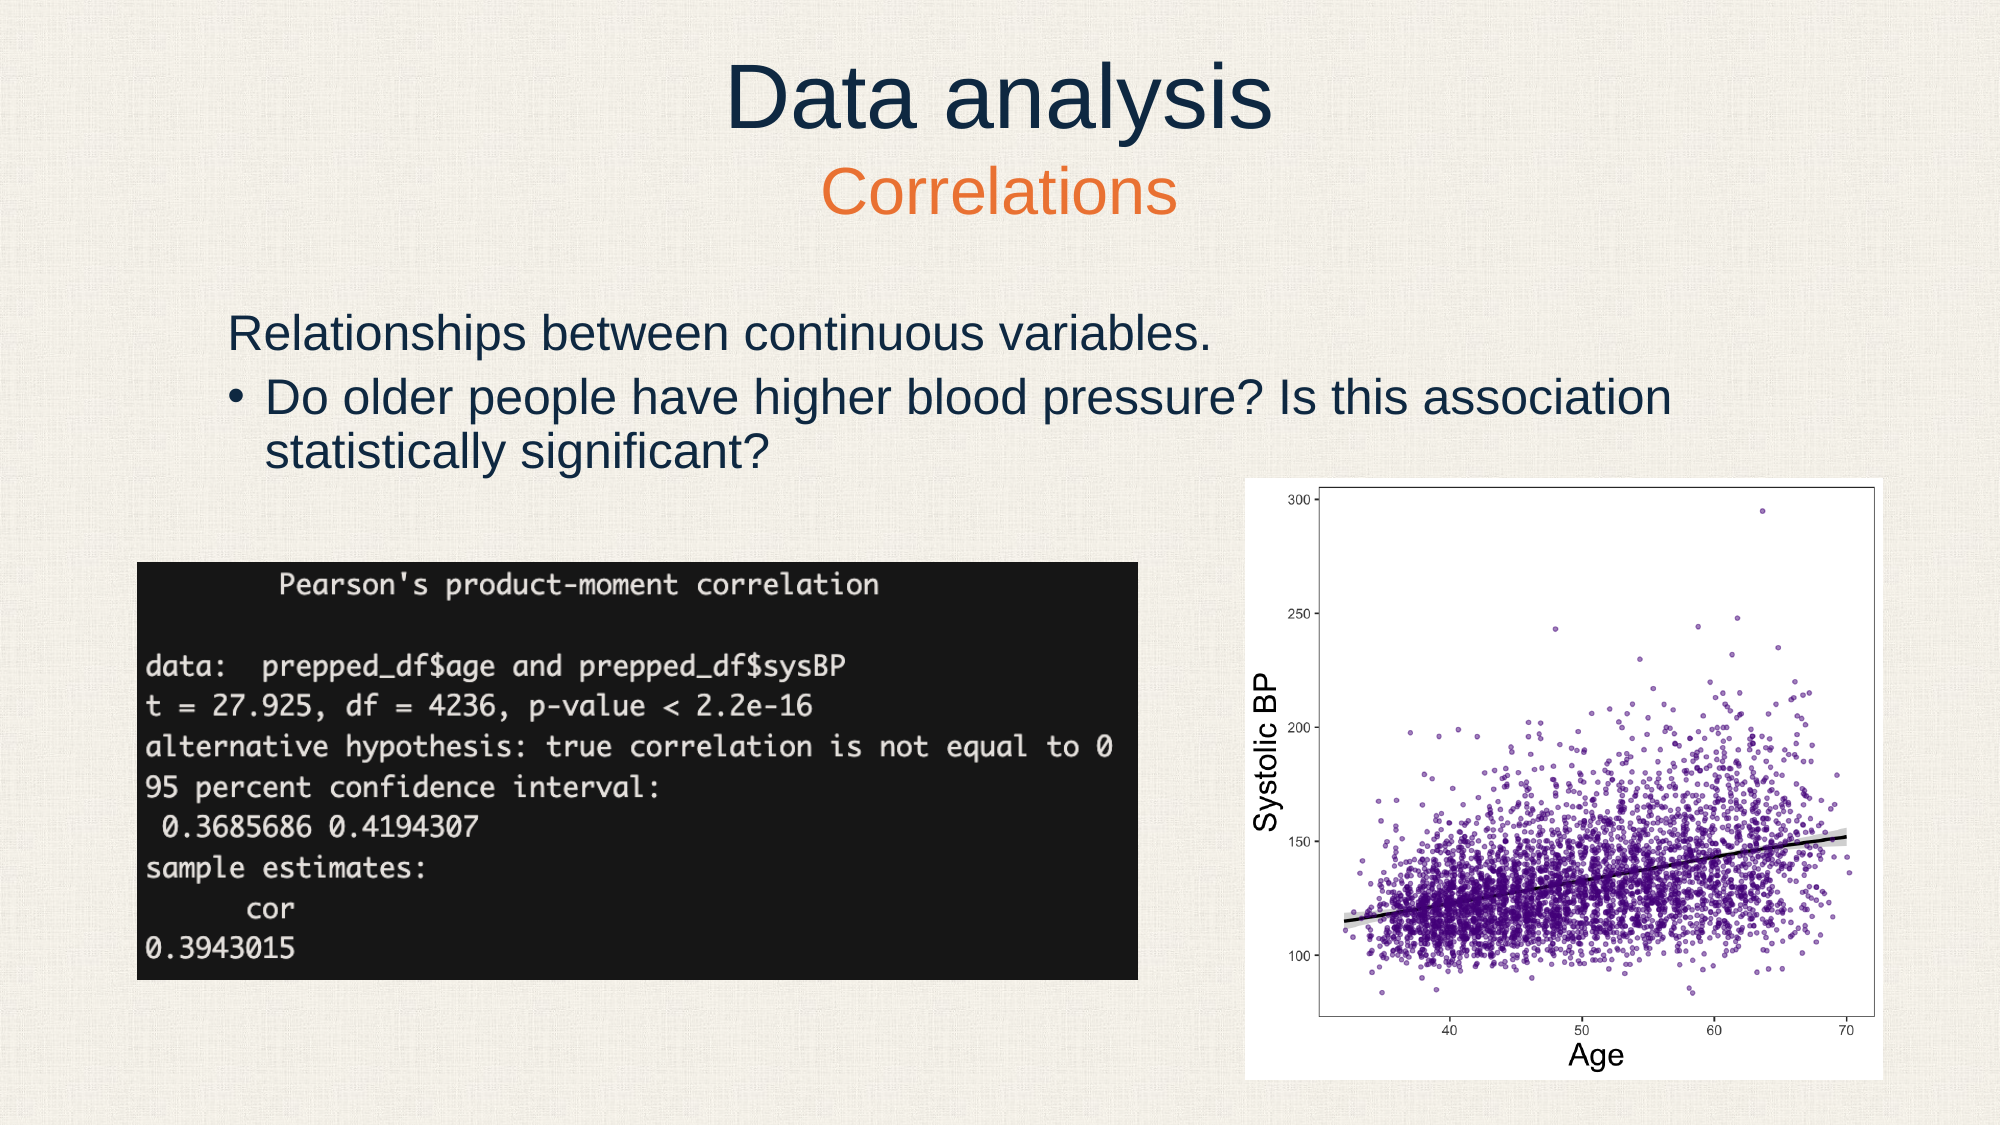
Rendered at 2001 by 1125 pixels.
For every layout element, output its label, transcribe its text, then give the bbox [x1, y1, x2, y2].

title Data analysis [137, 30, 1863, 124]
picture [1244, 478, 1883, 1081]
list Relationships between continuous variables. Do older people have higher blood pressure? Is this association statistically significant? [137, 299, 1863, 1014]
picture [136, 561, 1138, 980]
text_box Correlations [137, 124, 1863, 262]
